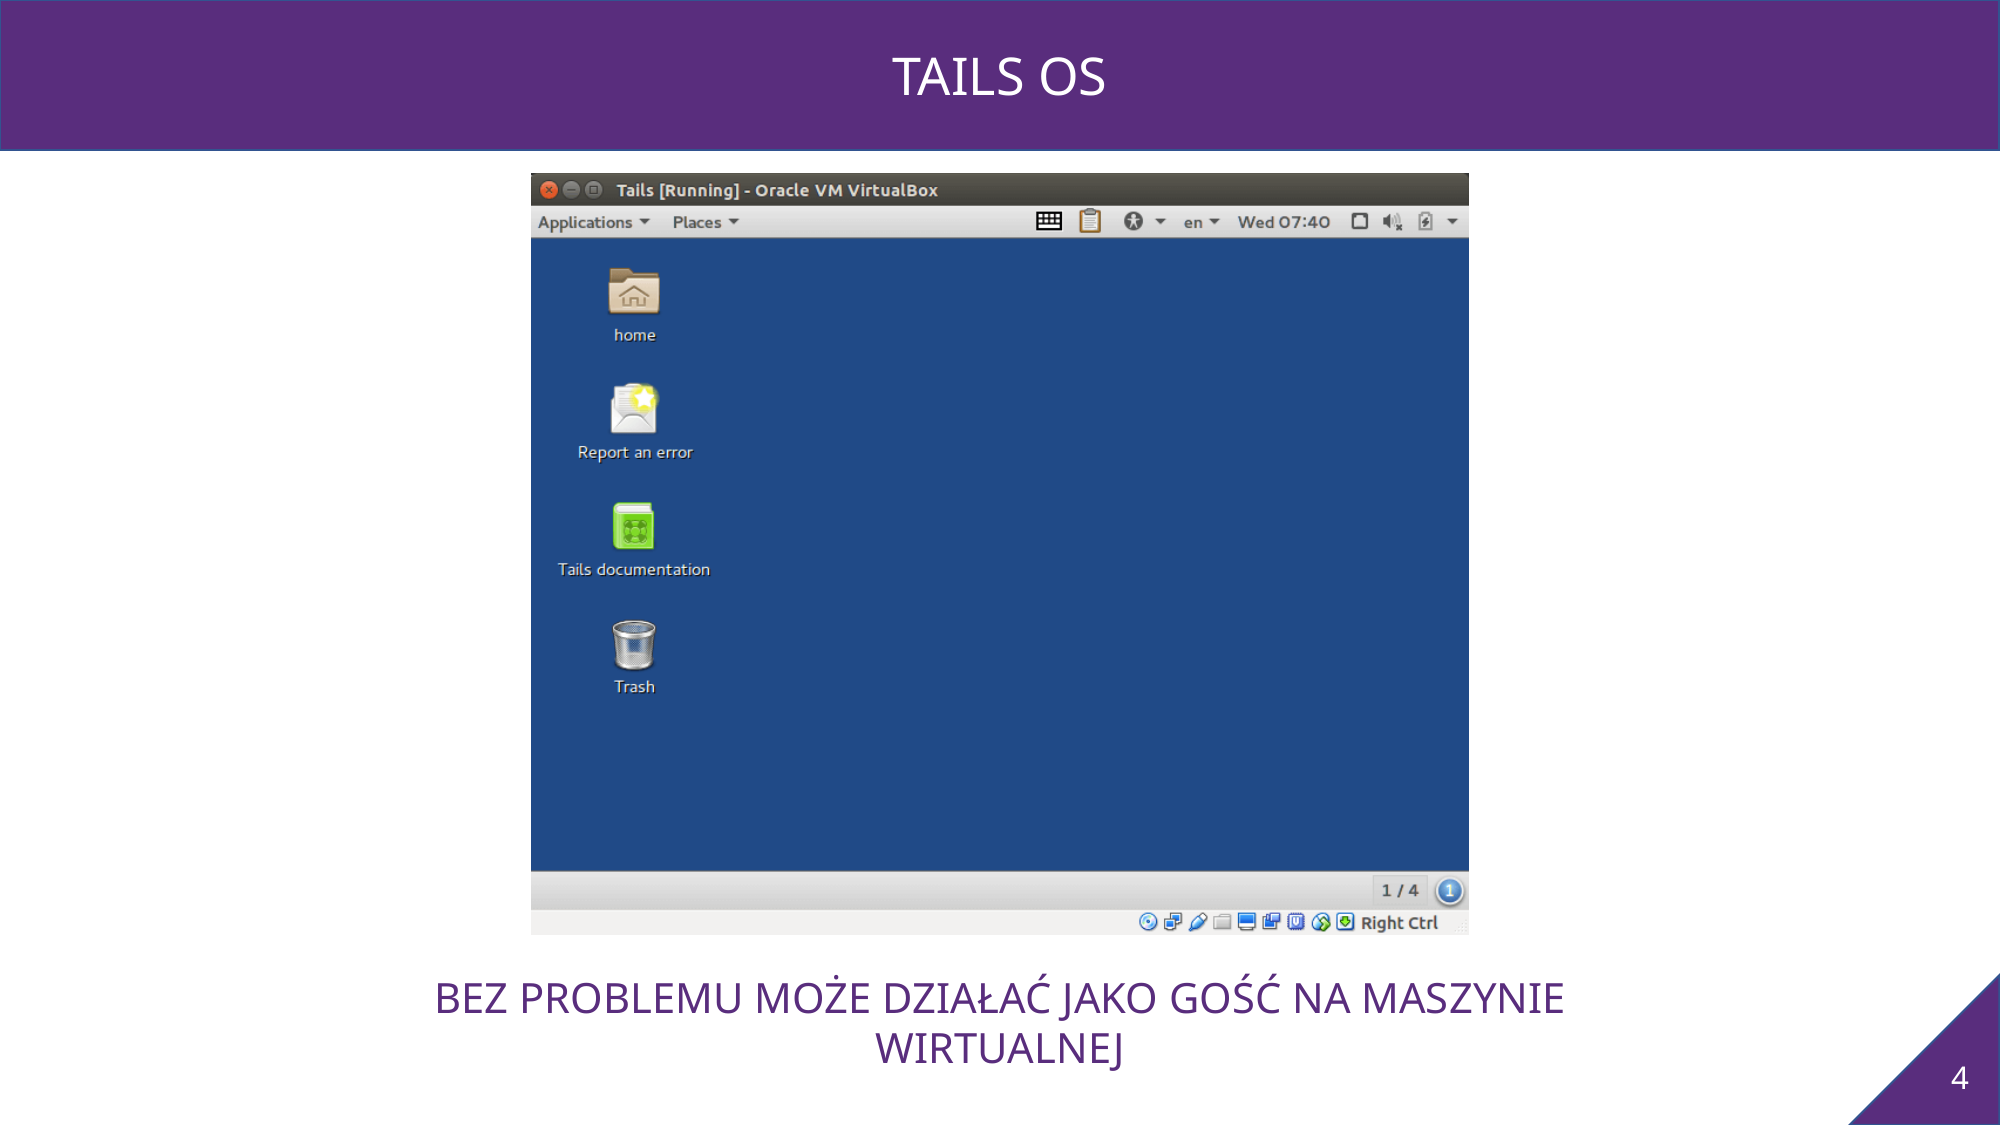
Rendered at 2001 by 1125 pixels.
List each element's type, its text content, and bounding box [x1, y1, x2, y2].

text_box BEZ PROBLEMU MOŻE DZIAŁAĆ JAKO GOŚĆ NA MASZYNIE WIRTUALNEJ [340, 964, 1661, 1080]
text_box [1848, 973, 2000, 1125]
text_box TAILS OS [0, 0, 2000, 151]
slide_number 4 [1934, 1050, 1985, 1110]
picture [531, 173, 1469, 935]
